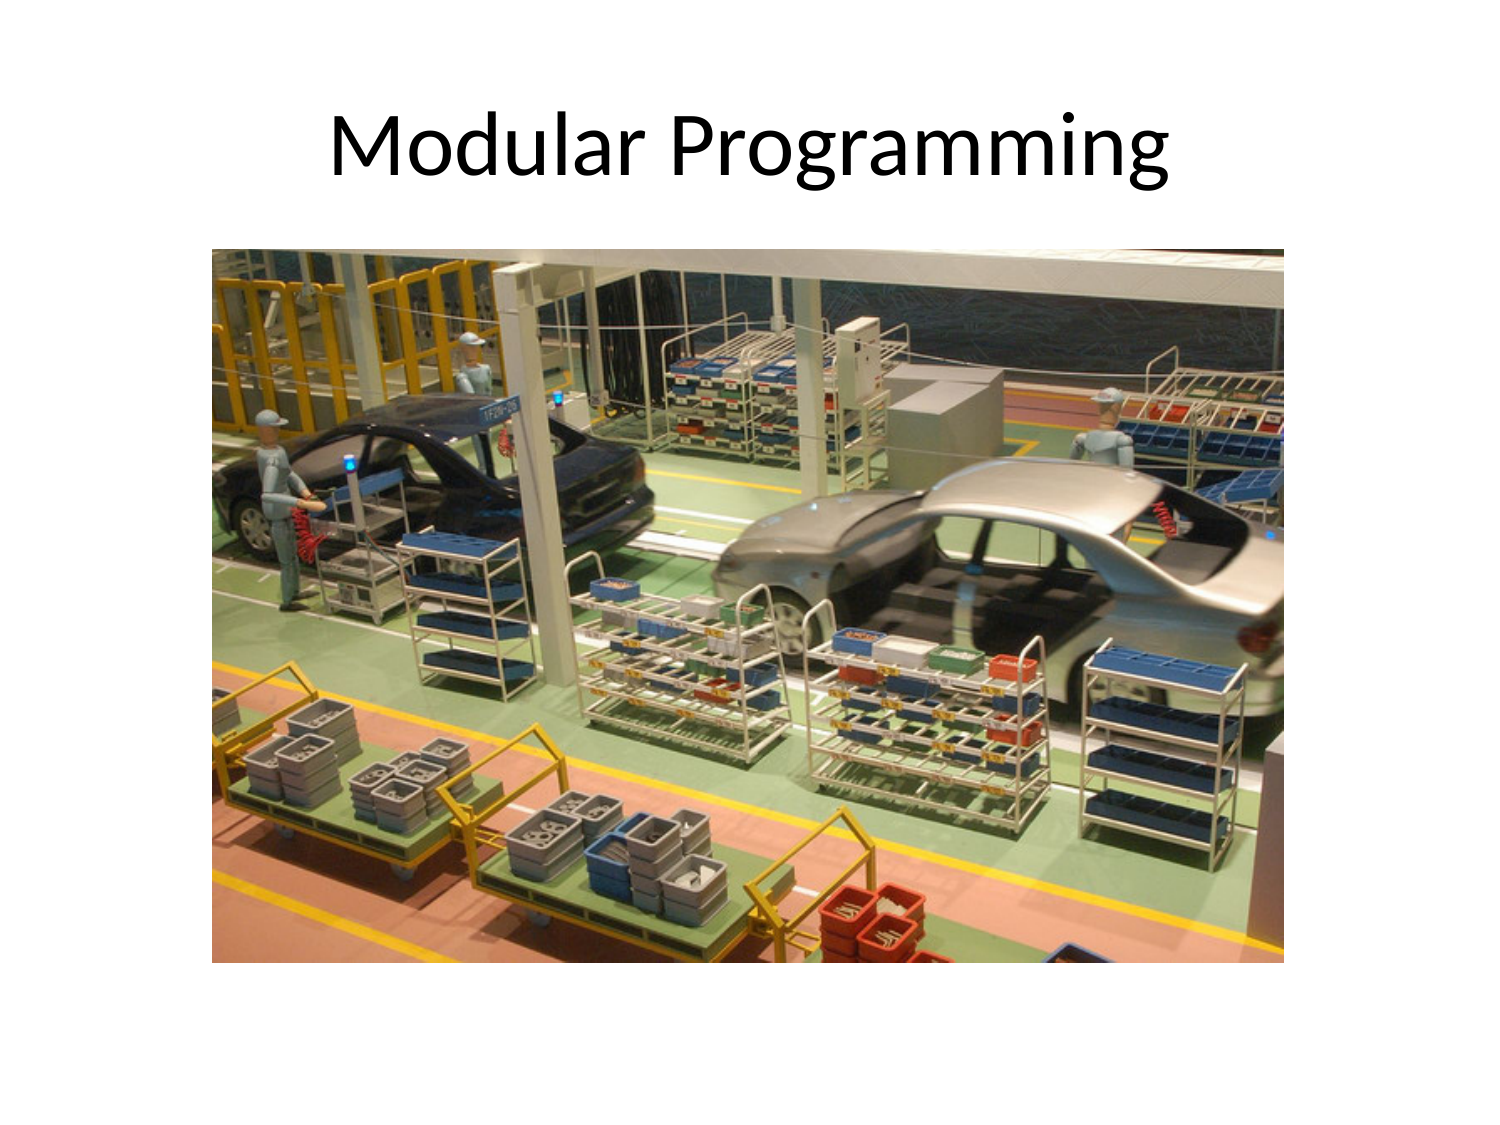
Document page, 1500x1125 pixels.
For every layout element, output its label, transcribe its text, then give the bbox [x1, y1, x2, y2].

title Modular Programming [75, 45, 1425, 233]
picture [212, 249, 1284, 963]
